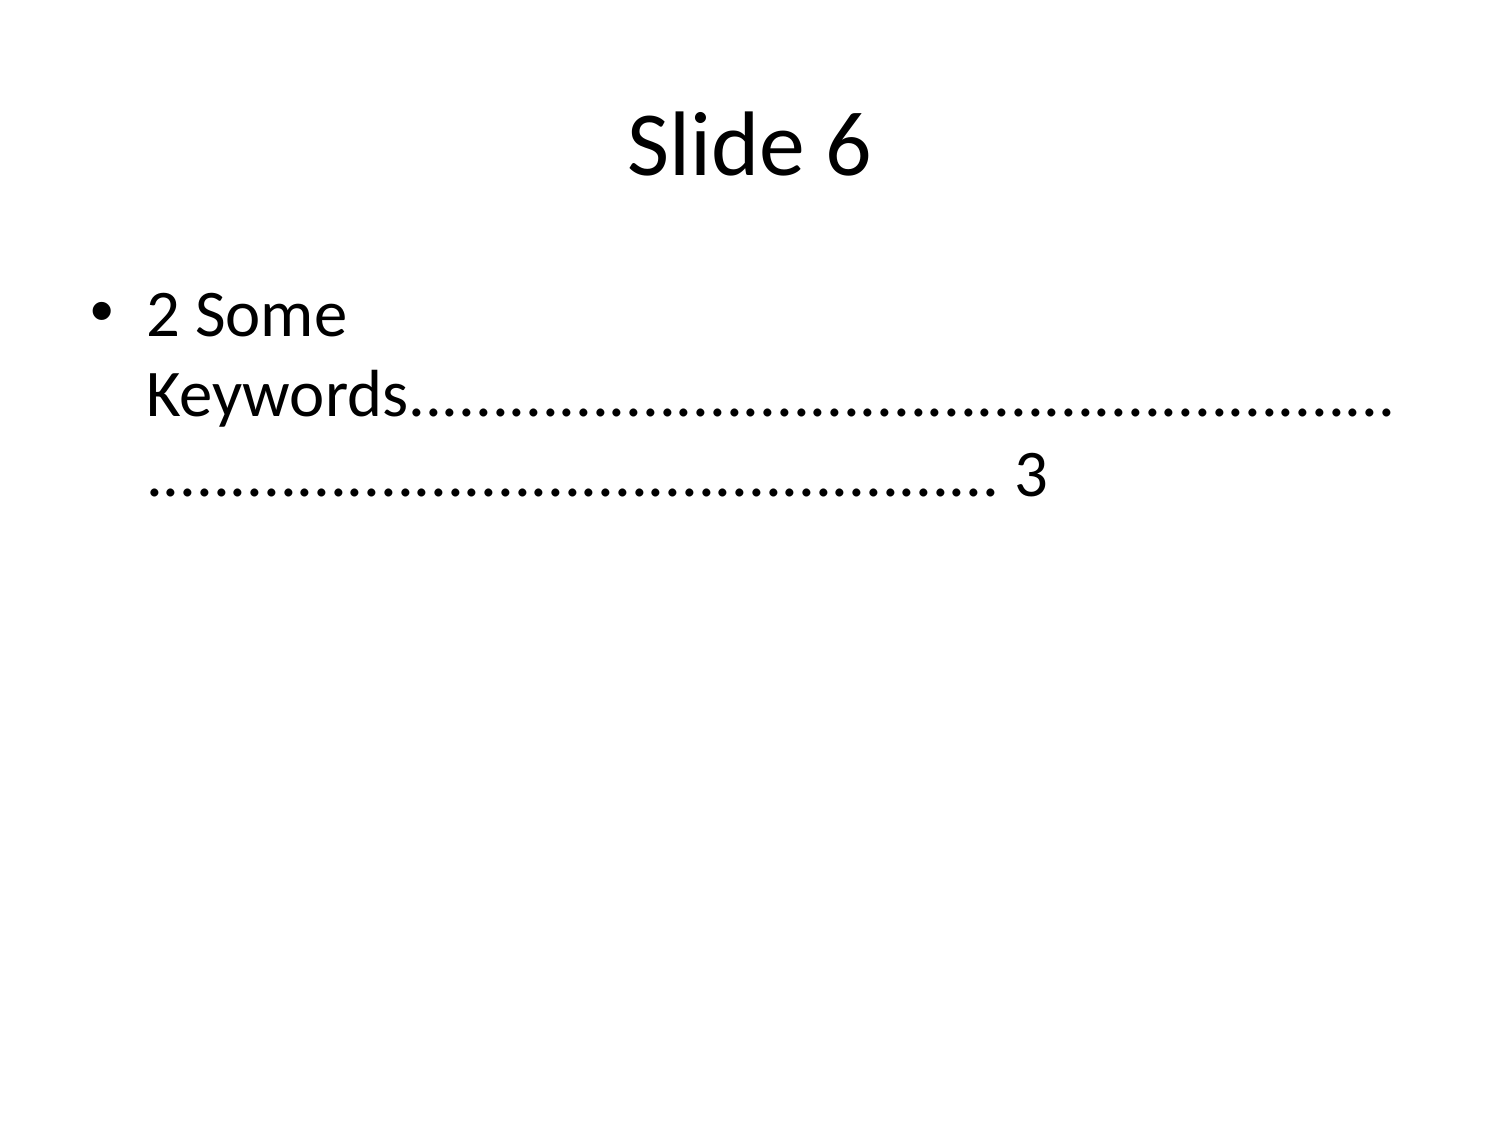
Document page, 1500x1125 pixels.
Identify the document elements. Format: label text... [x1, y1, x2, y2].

list 2 Some Keywords.............................................................................................................. 3 [75, 262, 1425, 1005]
title Slide 6 [75, 45, 1425, 233]
